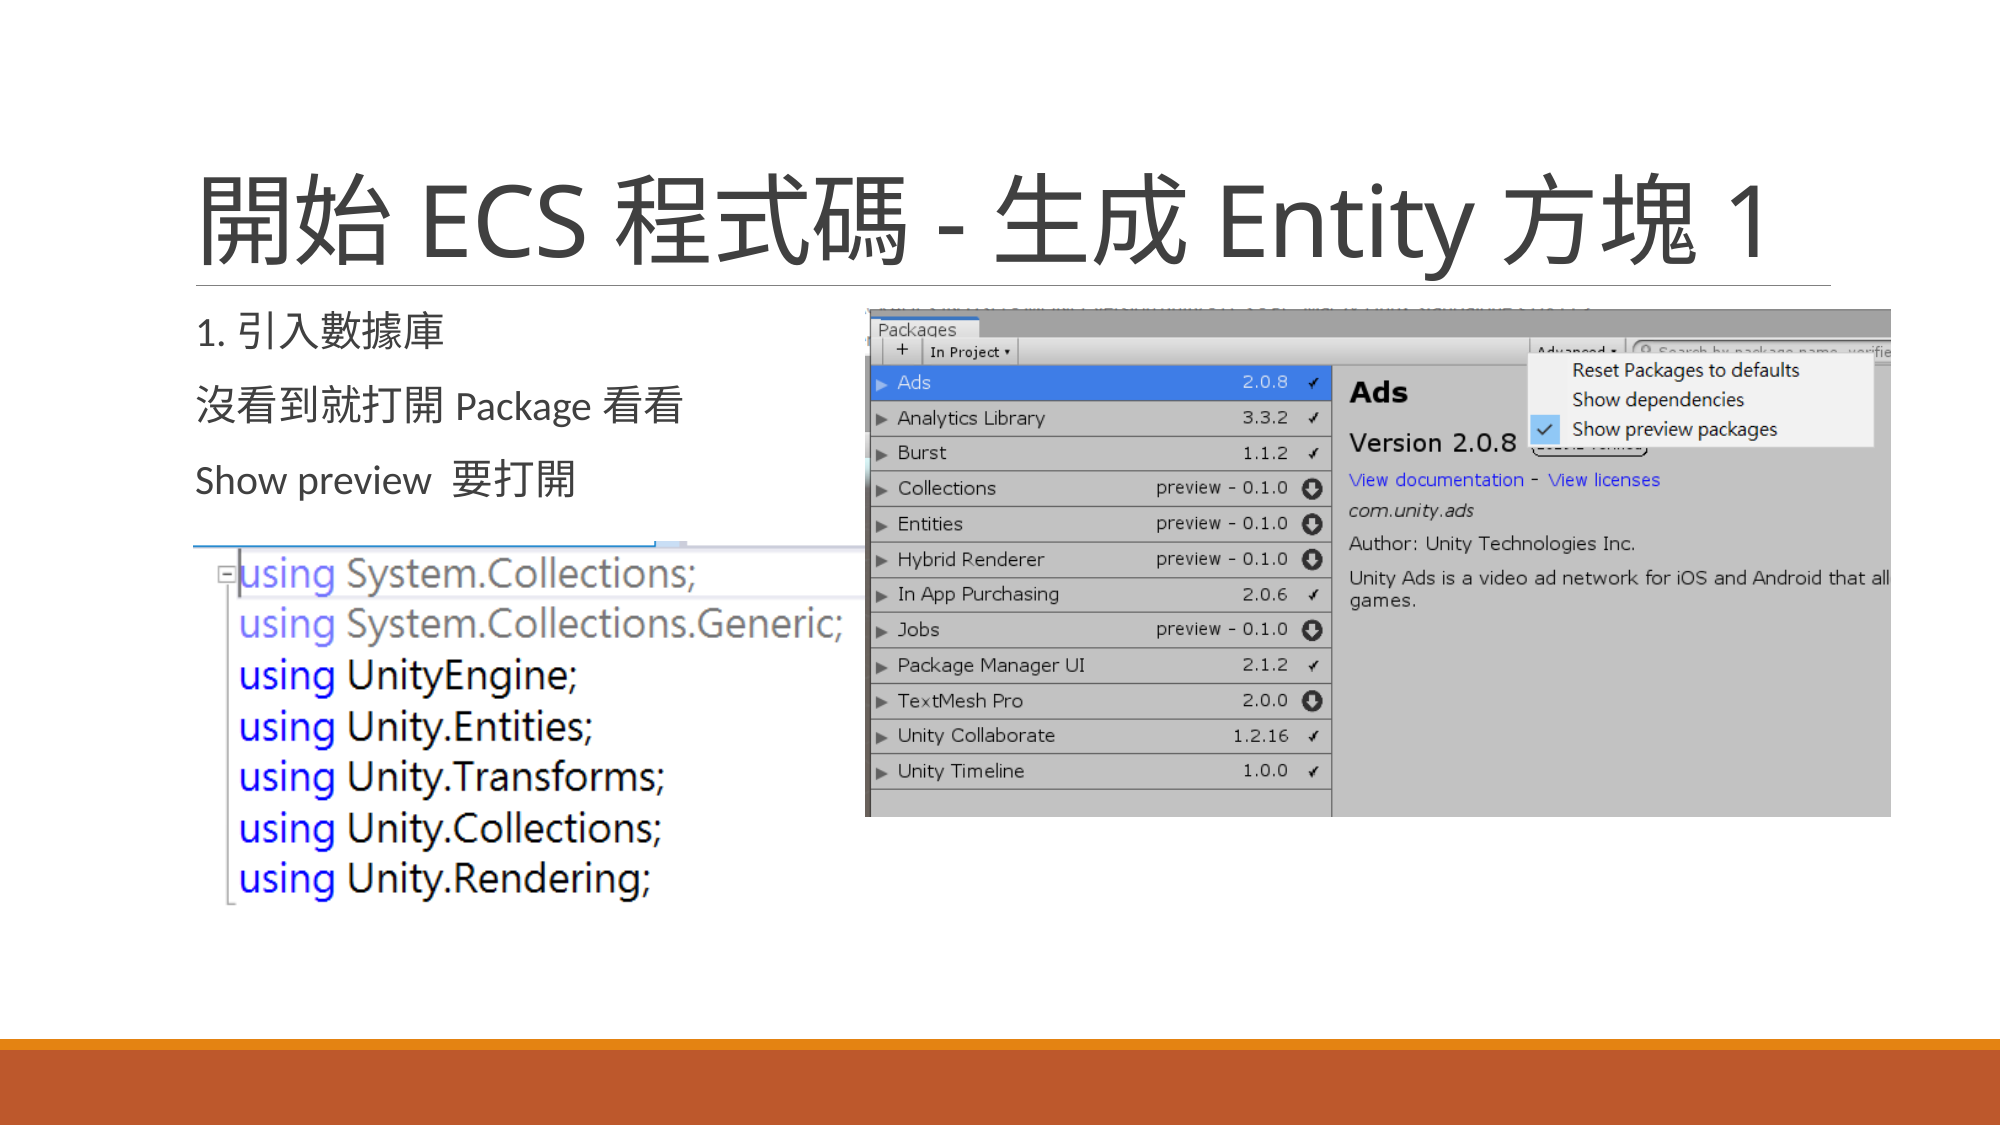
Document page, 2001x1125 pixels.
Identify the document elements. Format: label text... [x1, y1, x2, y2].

picture [192, 307, 1891, 911]
title 開始ECS程式碼-生成Entity方塊1 [180, 47, 1830, 285]
list 1.引入數據庫 沒看到就打開Package看看 Show preview 要打開 [180, 302, 1830, 963]
